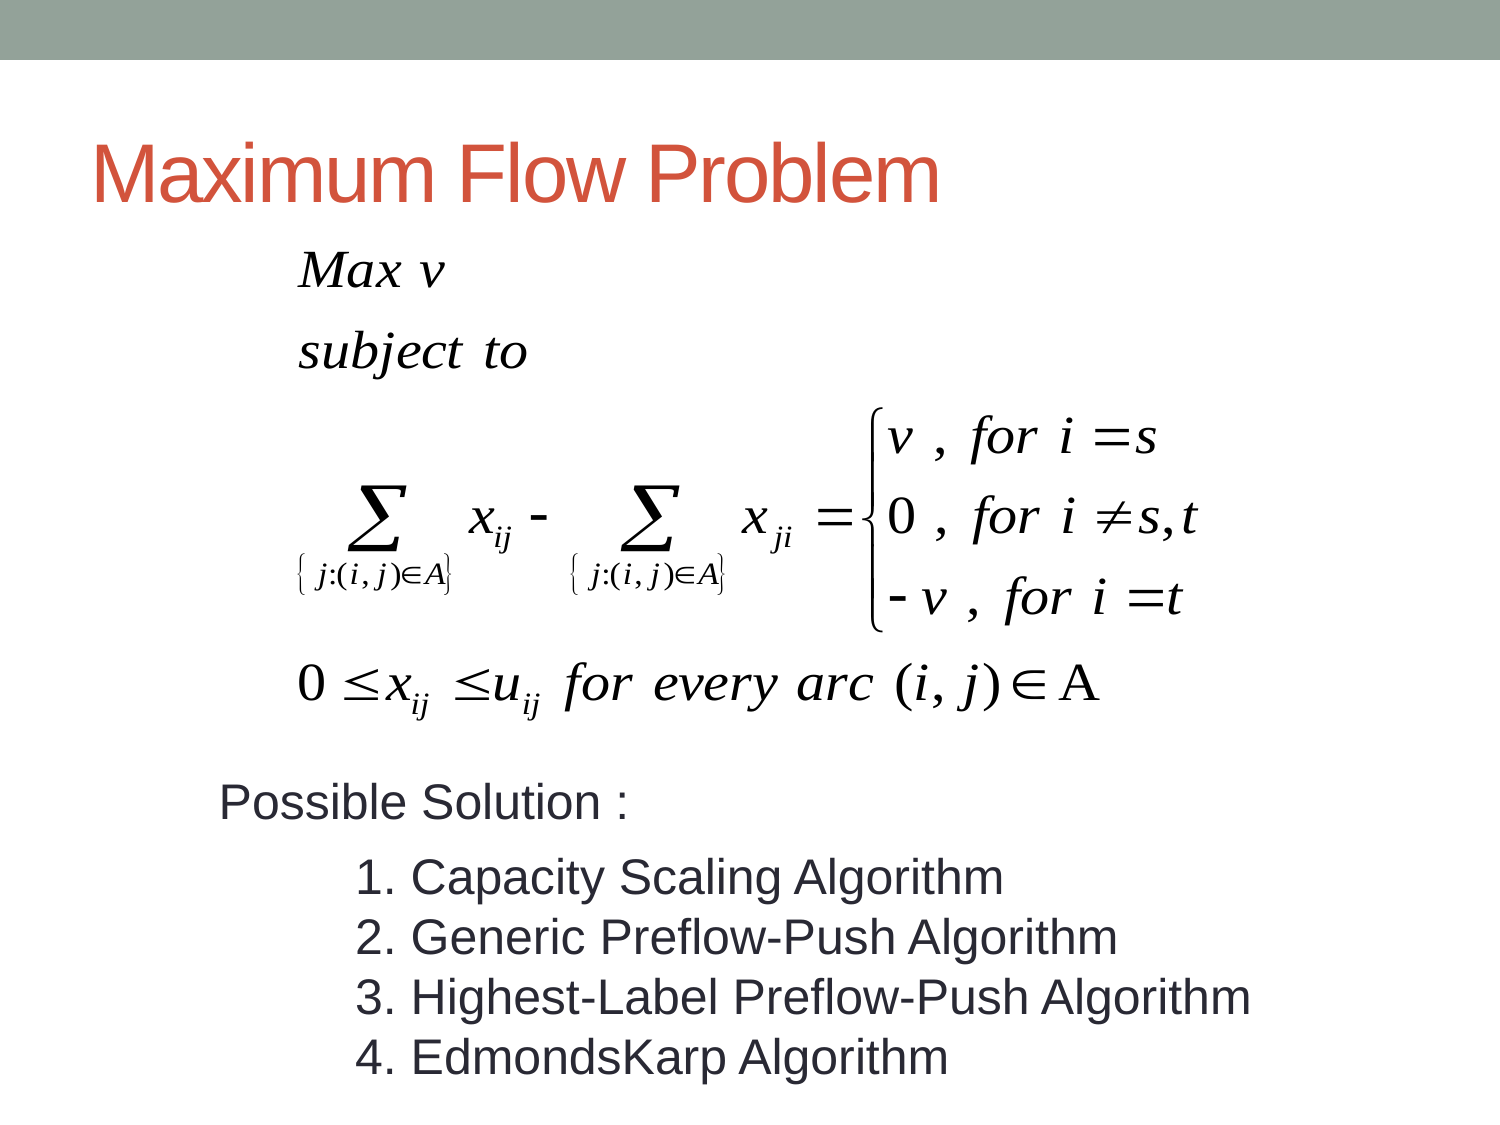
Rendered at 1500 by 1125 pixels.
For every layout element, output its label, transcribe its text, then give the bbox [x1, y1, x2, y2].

text_box Possible Solution : [204, 761, 645, 837]
text_box 1. Capacity Scaling Algorithm 2. Generic Preflow-Push Algorithm 3. Highest-Label Preflow-Push Algorithm 4. EdmondsKarp Algorithm [265, 837, 1336, 1093]
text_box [288, 240, 1211, 733]
title Maximum Flow Problem [75, 87, 1425, 250]
